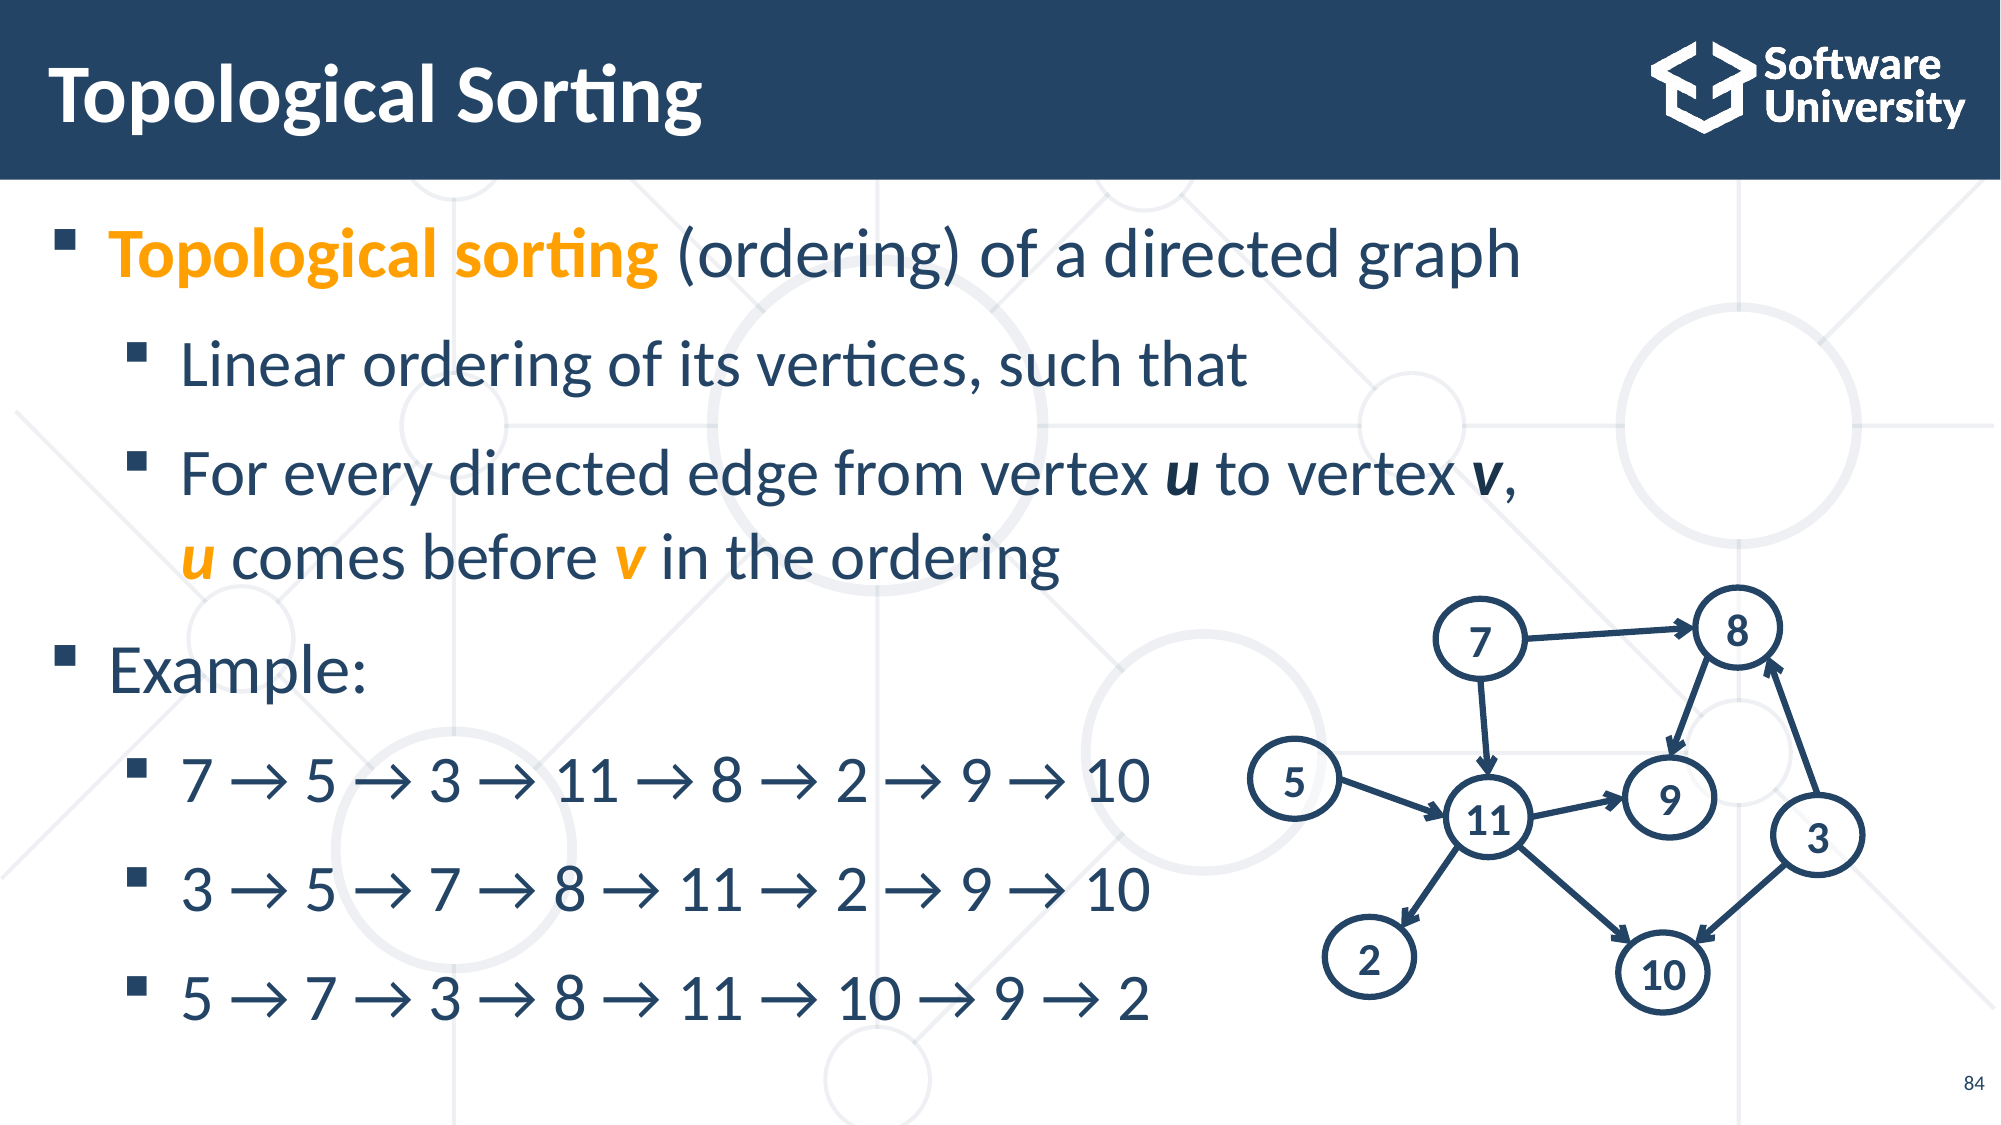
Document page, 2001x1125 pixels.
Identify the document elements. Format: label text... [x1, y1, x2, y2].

title Topological Sorting [31, 16, 1625, 162]
list Topological sorting (ordering) of a directed graph Linear ordering of its vertices, such that For every directed edge from vertex u to vertex v, u comes before v in the ordering Example: 7 → 5 → 3 → 11 → 8 → 2 → 9 → 10 3 → 5 → 7 → 8 → 11 → 2 → 9 → 10 5 → 7 → 3 → 8 → 11 → 10 → 9 → 2 [31, 196, 1970, 1104]
picture [1651, 41, 1966, 134]
slide_number 84 [1929, 1070, 2000, 1103]
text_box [1249, 587, 1863, 1013]
